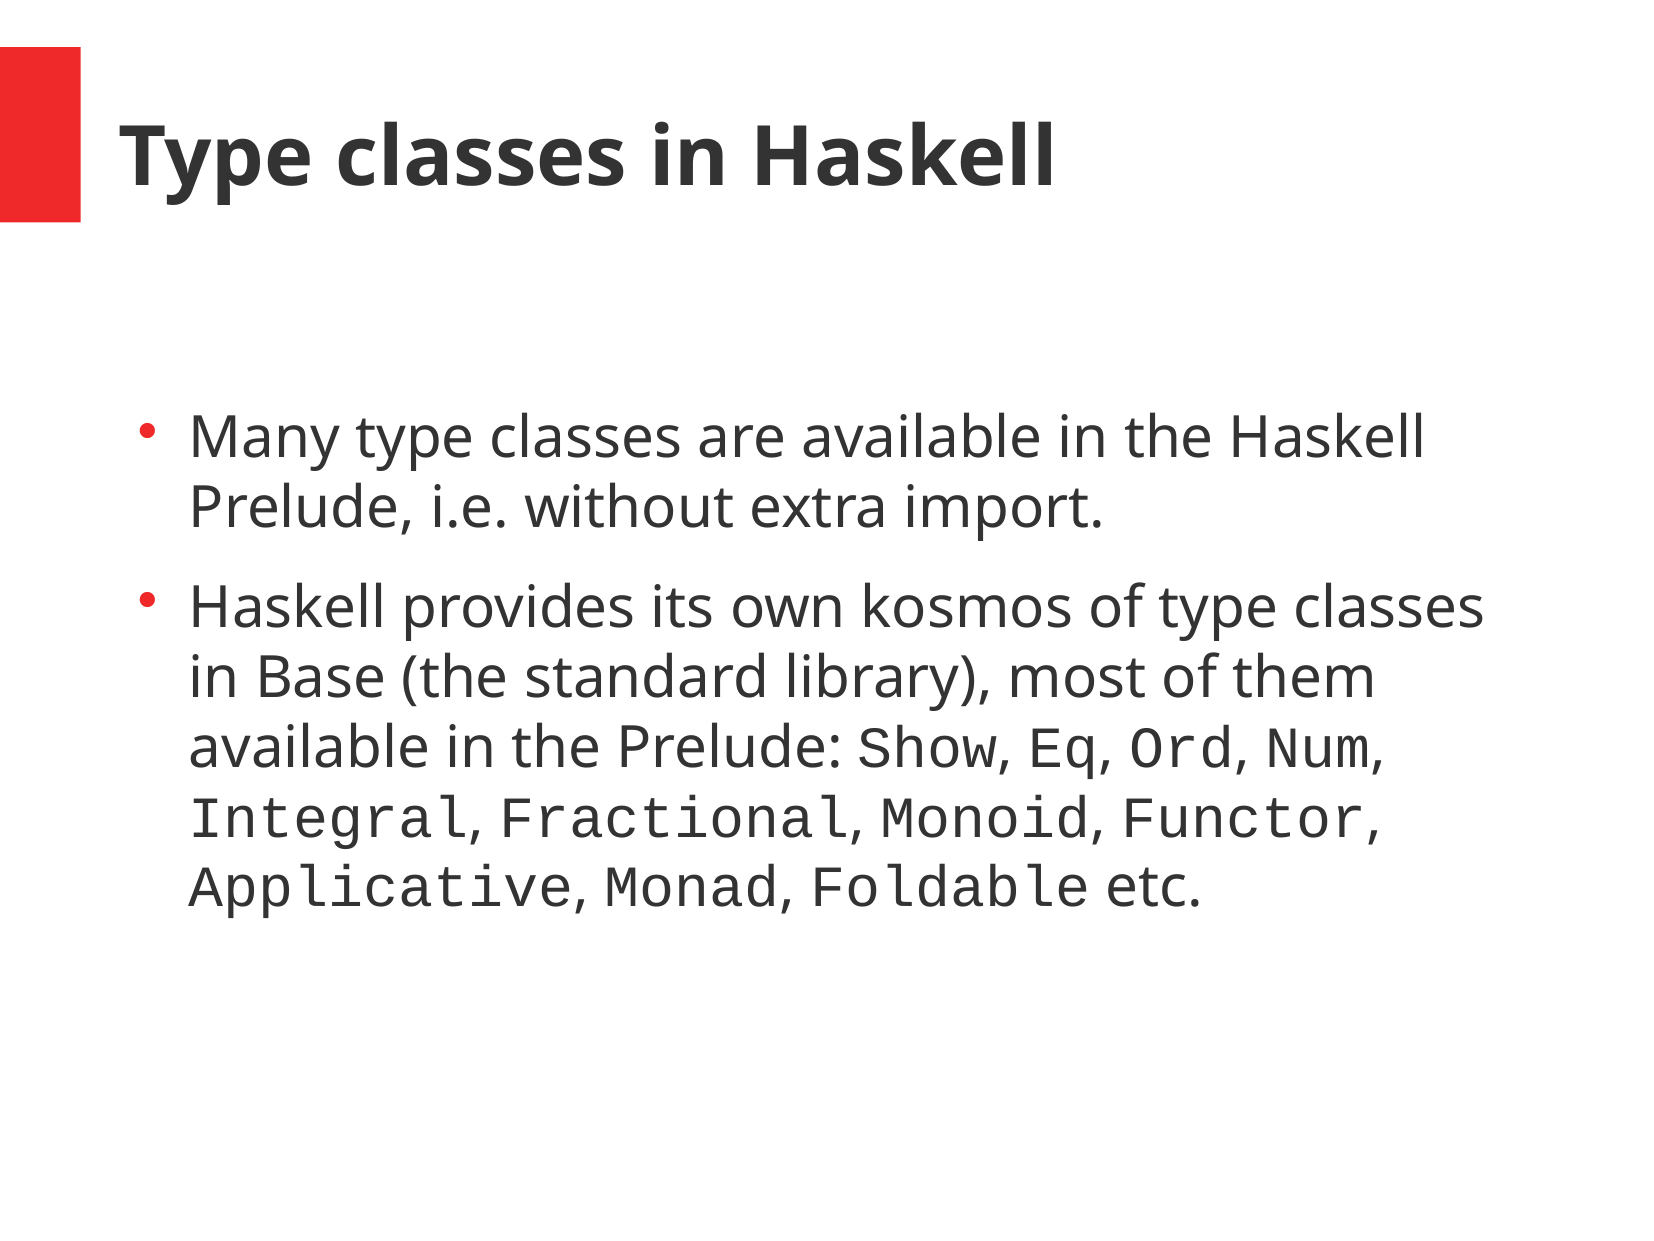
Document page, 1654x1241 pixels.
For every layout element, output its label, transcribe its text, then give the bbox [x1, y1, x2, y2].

text_box Type classes in Haskell [118, 49, 1569, 255]
text_box Many type classes are available in the Haskell Prelude, i.e. without extra import. Haskell provides its own kosmos of type classes in Base (the standard library), most of them available in the Prelude: Show, Eq, Ord, Num, Integral, Fractional, Monoid, Functor, Applicative, Monad, Foldable etc. [118, 354, 1534, 1072]
